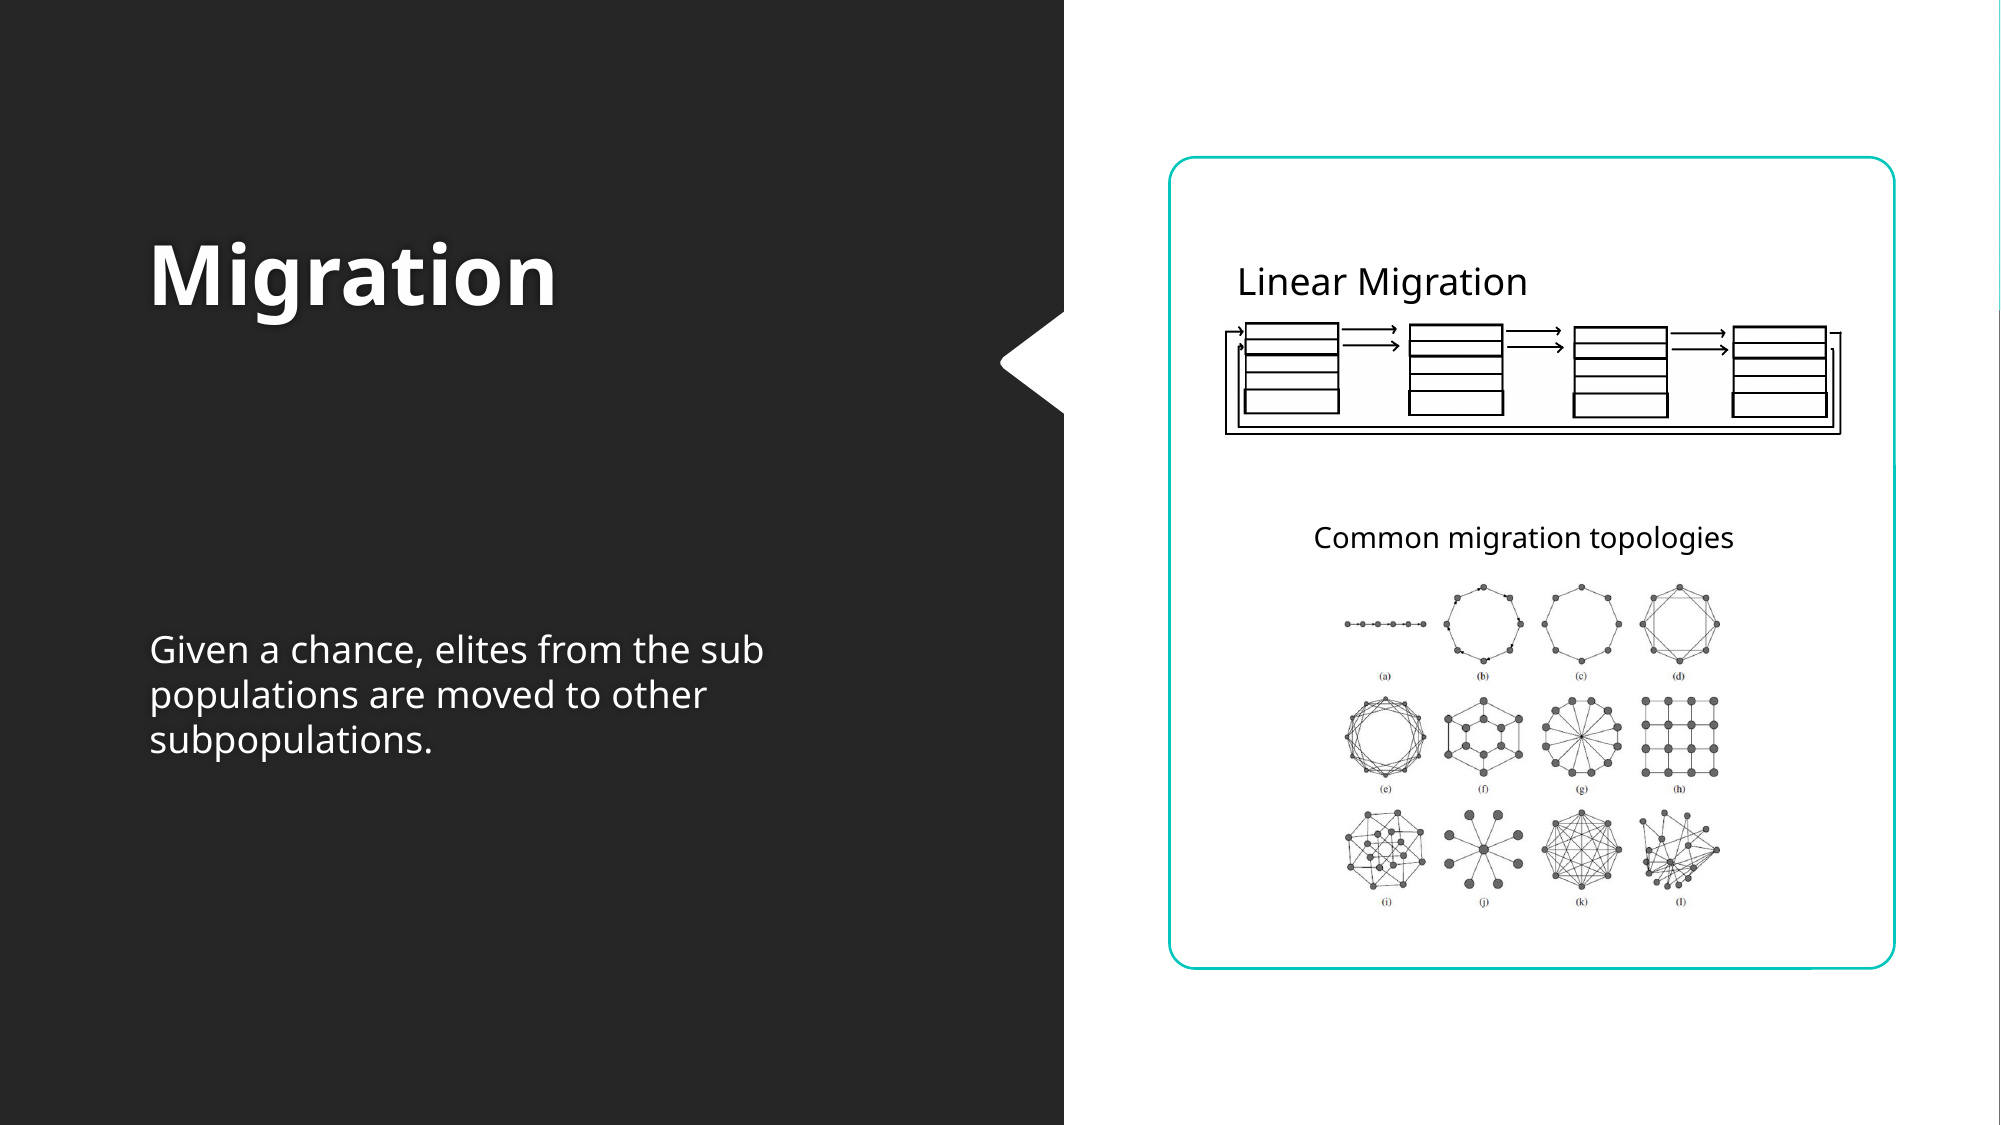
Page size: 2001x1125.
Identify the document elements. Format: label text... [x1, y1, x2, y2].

text_box [1168, 155, 1896, 970]
picture [1333, 573, 1731, 918]
picture [1221, 319, 1843, 437]
text_box [1002, 0, 2000, 1125]
text_box Common migration topologies [1298, 511, 1765, 562]
list Given a chance, elites from the sub populations are moved to other subpopulations. [134, 395, 958, 992]
title Migration [132, 73, 960, 330]
text_box [0, 0, 1066, 1125]
text_box Linear Migration [1222, 250, 1842, 311]
